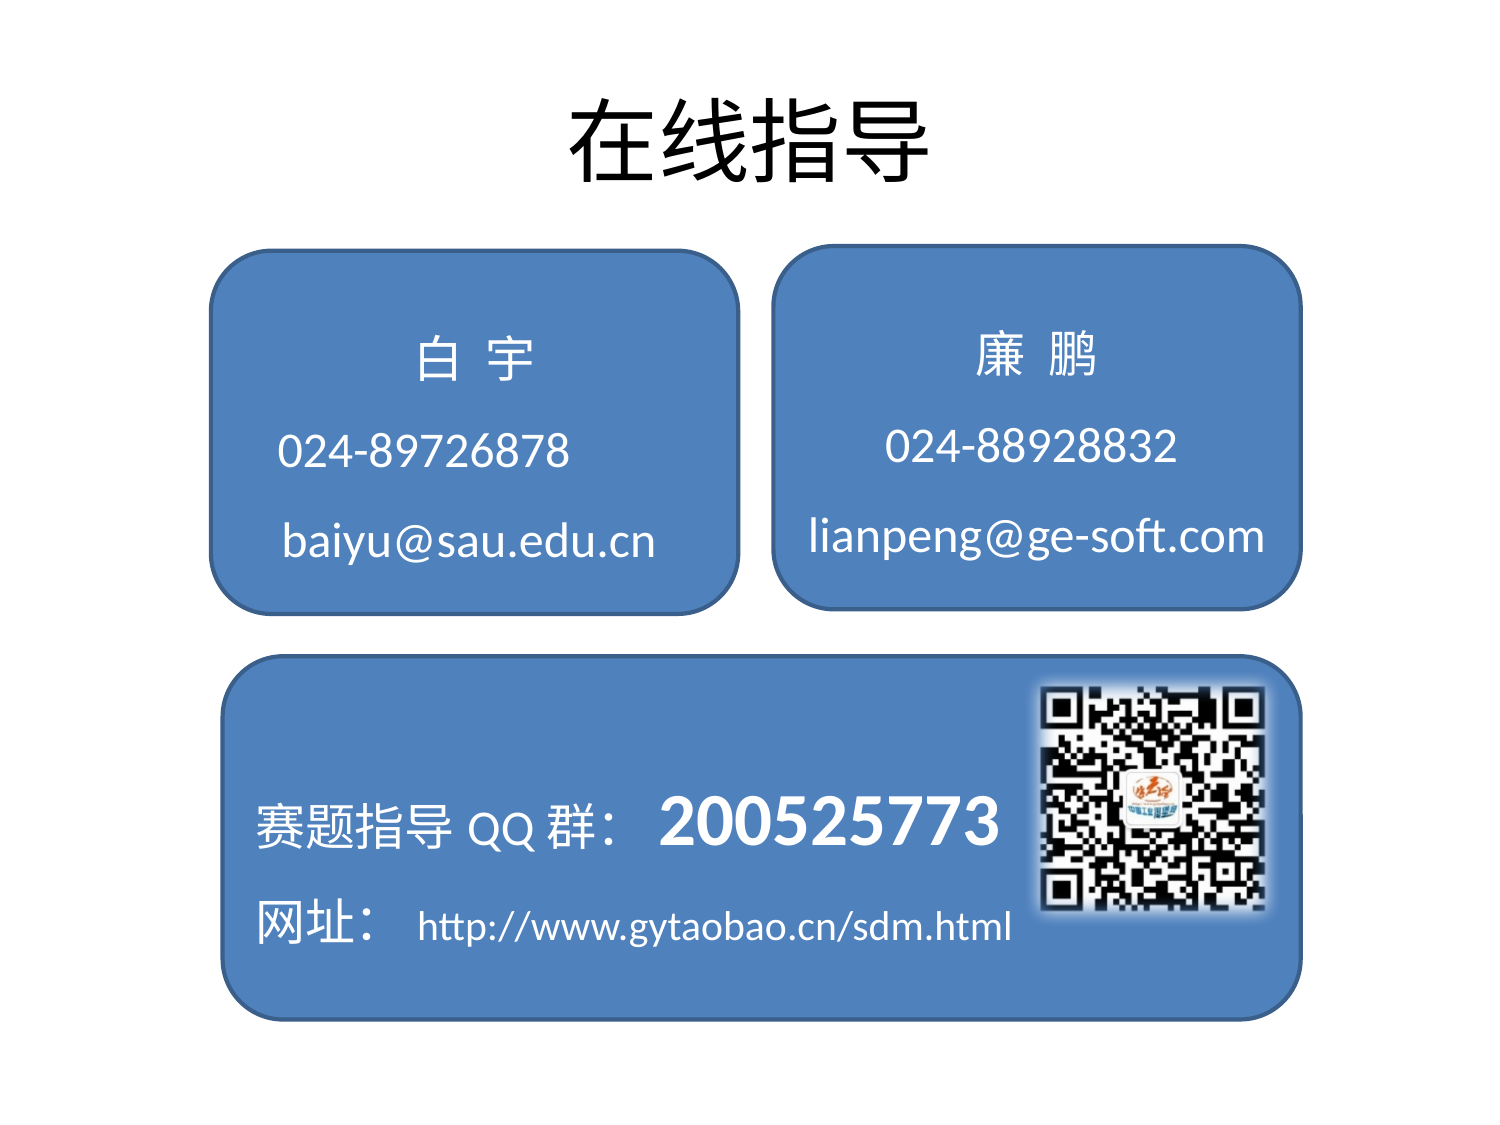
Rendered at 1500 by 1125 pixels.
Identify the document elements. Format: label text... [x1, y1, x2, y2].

text_box 廉 鹏 024-88928832 lianpeng@ge-soft.com [771, 243, 1303, 612]
text_box 赛题指导QQ群：200525773 网址：http://www.gytaobao.cn/sdm.html [220, 654, 1303, 1022]
text_box 白 宇 024-89726878 baiyu@sau.edu.cn [208, 248, 741, 617]
title 在线指导 [75, 45, 1425, 233]
picture [1022, 668, 1283, 929]
